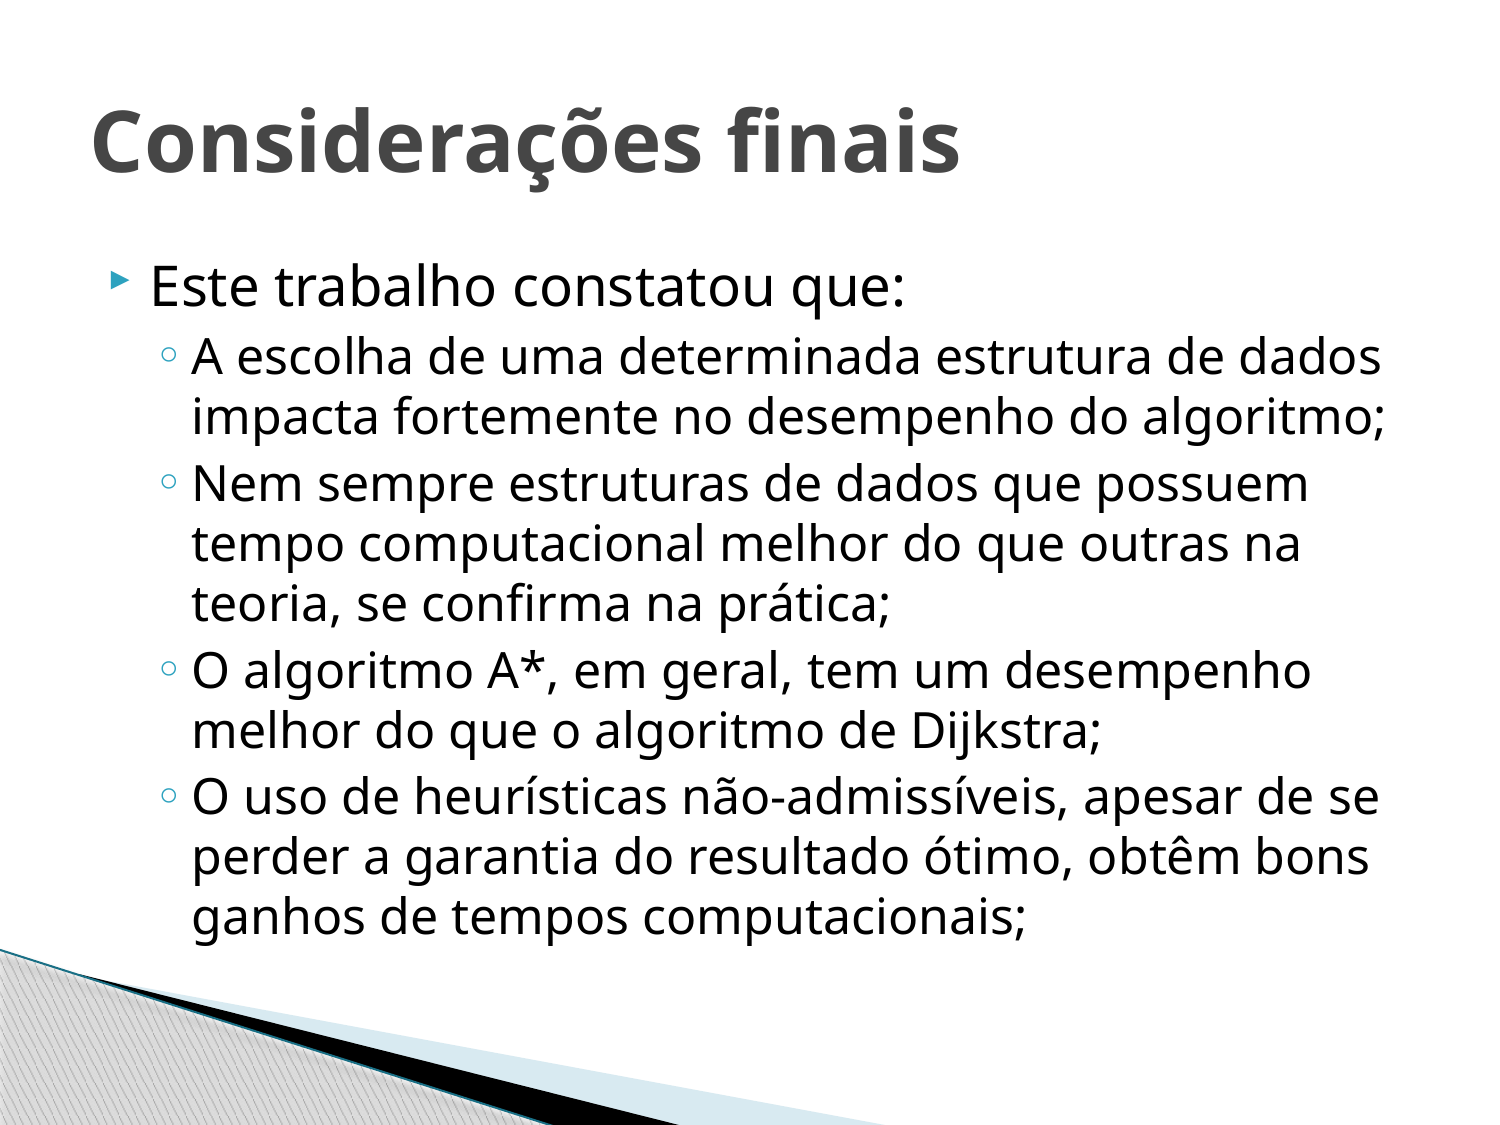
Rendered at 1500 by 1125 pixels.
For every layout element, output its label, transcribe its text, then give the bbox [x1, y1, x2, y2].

title Considerações finais [75, 45, 1425, 233]
list Este trabalho constatou que: A escolha de uma determinada estrutura de dados impacta fortemente no desempenho do algoritmo; Nem sempre estruturas de dados que possuem tempo computacional melhor do que outras na teoria, se confirma na prática; O algoritmo A*, em geral, tem um desempenho melhor do que o algoritmo de Dijkstra; O uso de heurísticas não-admissíveis, apesar de se perder a garantia do resultado ótimo, obtêm bons ganhos de tempos computacionais; [75, 243, 1425, 986]
